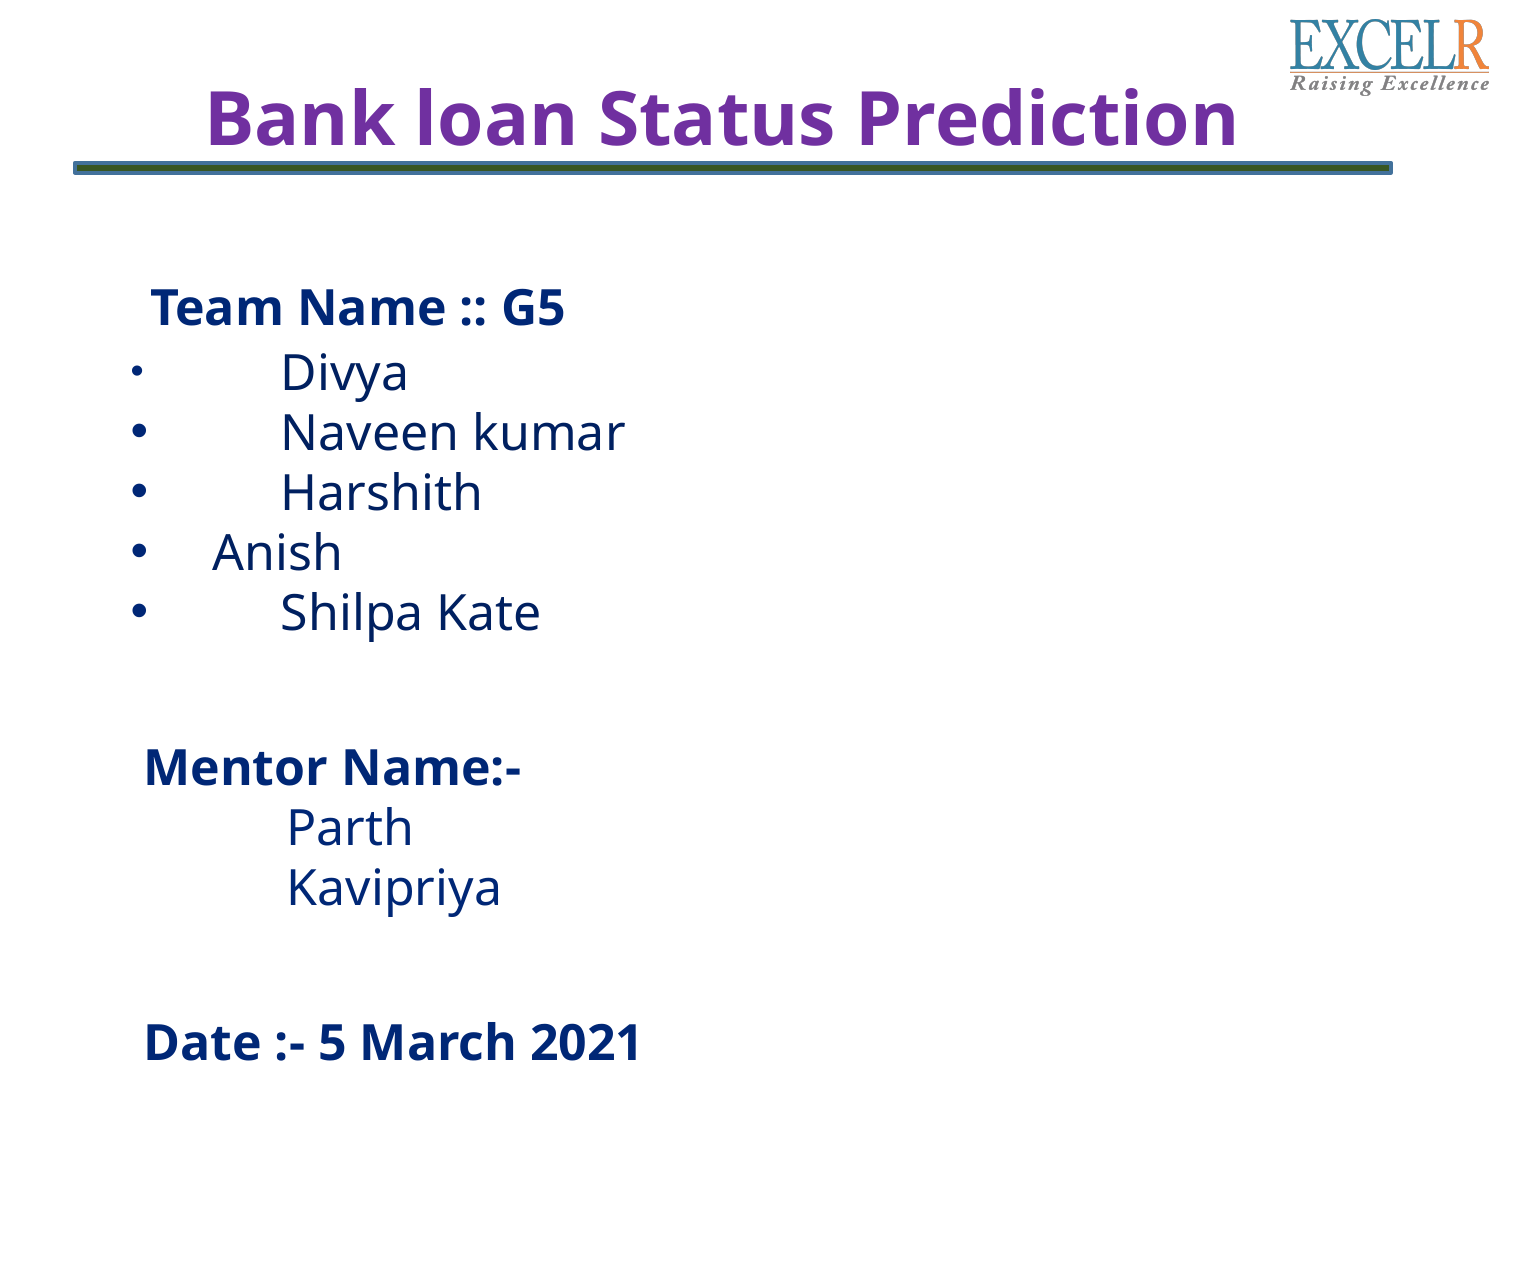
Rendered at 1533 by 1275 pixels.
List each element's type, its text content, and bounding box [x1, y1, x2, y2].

text_box Bank loan Status Prediction Team Name :: G5 Divya Naveen kumar Harshith Anish Shilpa Kate Mentor Name:- Parth Kavipriya Date :- 5 March 2021 [130, 173, 1314, 835]
text_box Bank loan Status Prediction Team Name :: G5 Divya Naveen kumar Harshith Anish Shilpa Kate Mentor Name:- Parth Kavipriya Date :- 5 March 2021 [130, 70, 1314, 162]
picture [1289, 18, 1490, 96]
text_box [451, 979, 1015, 1030]
text_box [75, 162, 1391, 173]
